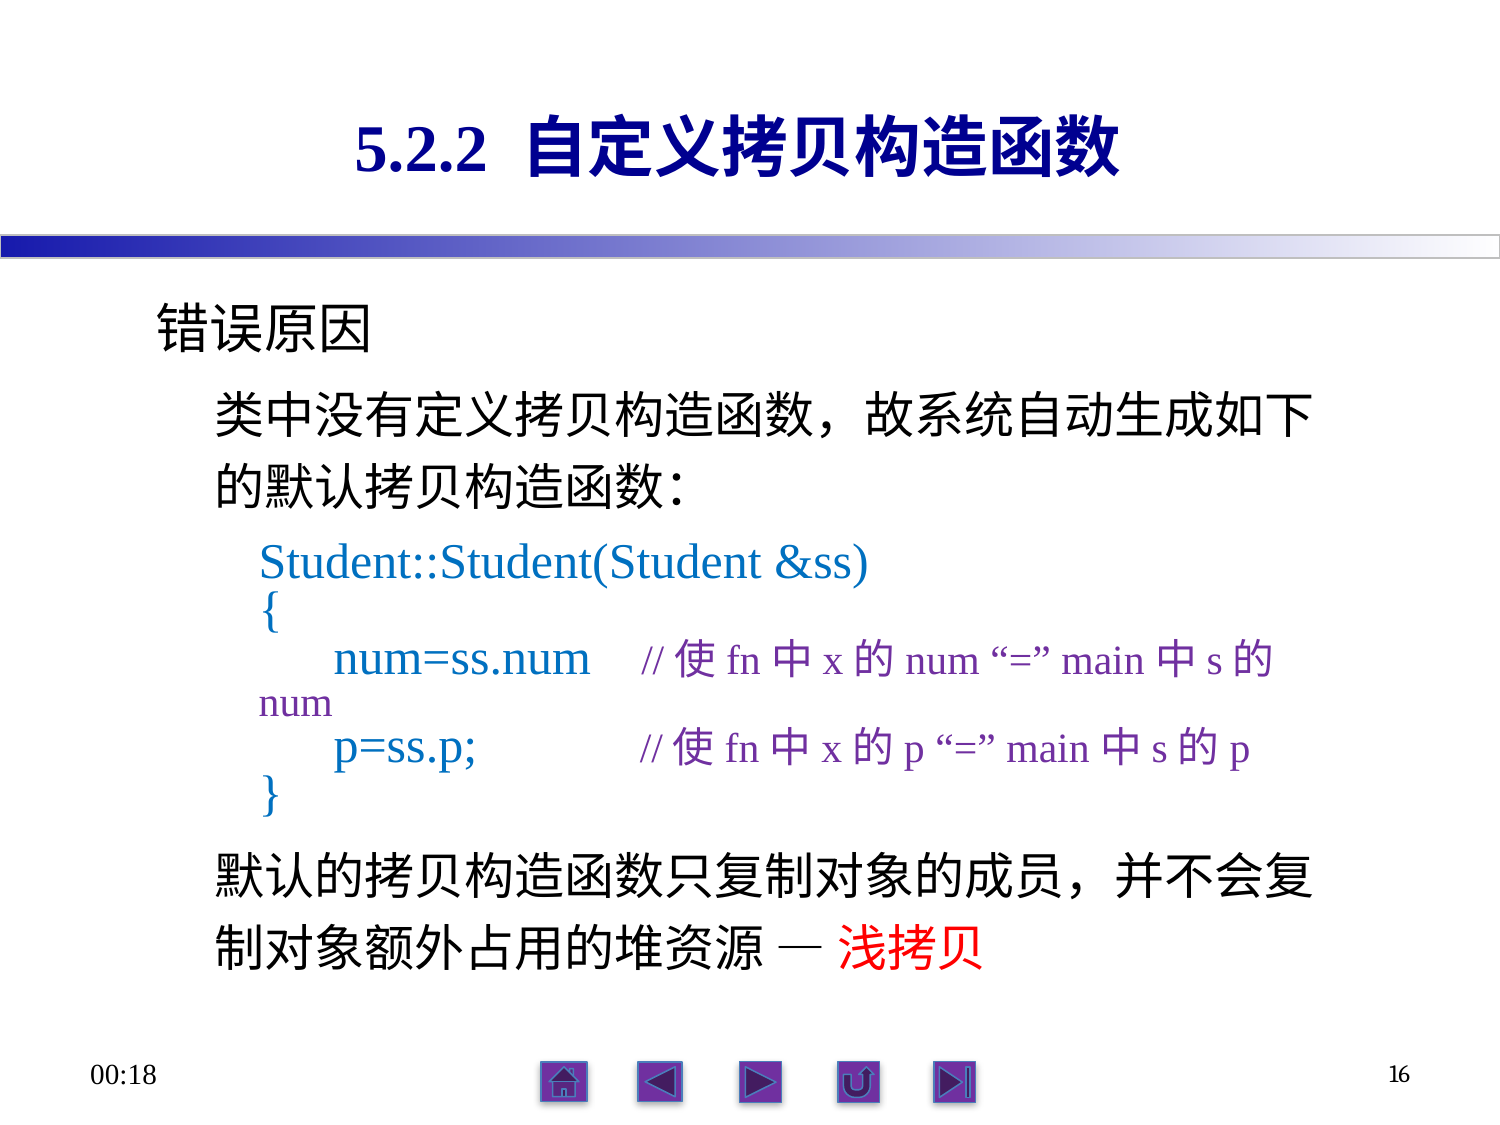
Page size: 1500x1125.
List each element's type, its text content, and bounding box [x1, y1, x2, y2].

slide_number 16 [1074, 1042, 1425, 1103]
title 5.2.2 自定义拷贝构造函数 [153, 50, 1324, 239]
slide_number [75, 1042, 425, 1103]
list 错误原因 类中没有定义拷贝构造函数，故系统自动生成如下的默认拷贝构造函数： Student::Student(Student &ss) { num=ss.num //使fn中x的num “=” main中s的num p=ss.p; //使fn中x的p “=” main中s的p } 默认的拷贝构造函数只复制对象的成员，并不会复制对象额外占用的堆资源 — 浅拷贝 [126, 286, 1374, 1055]
